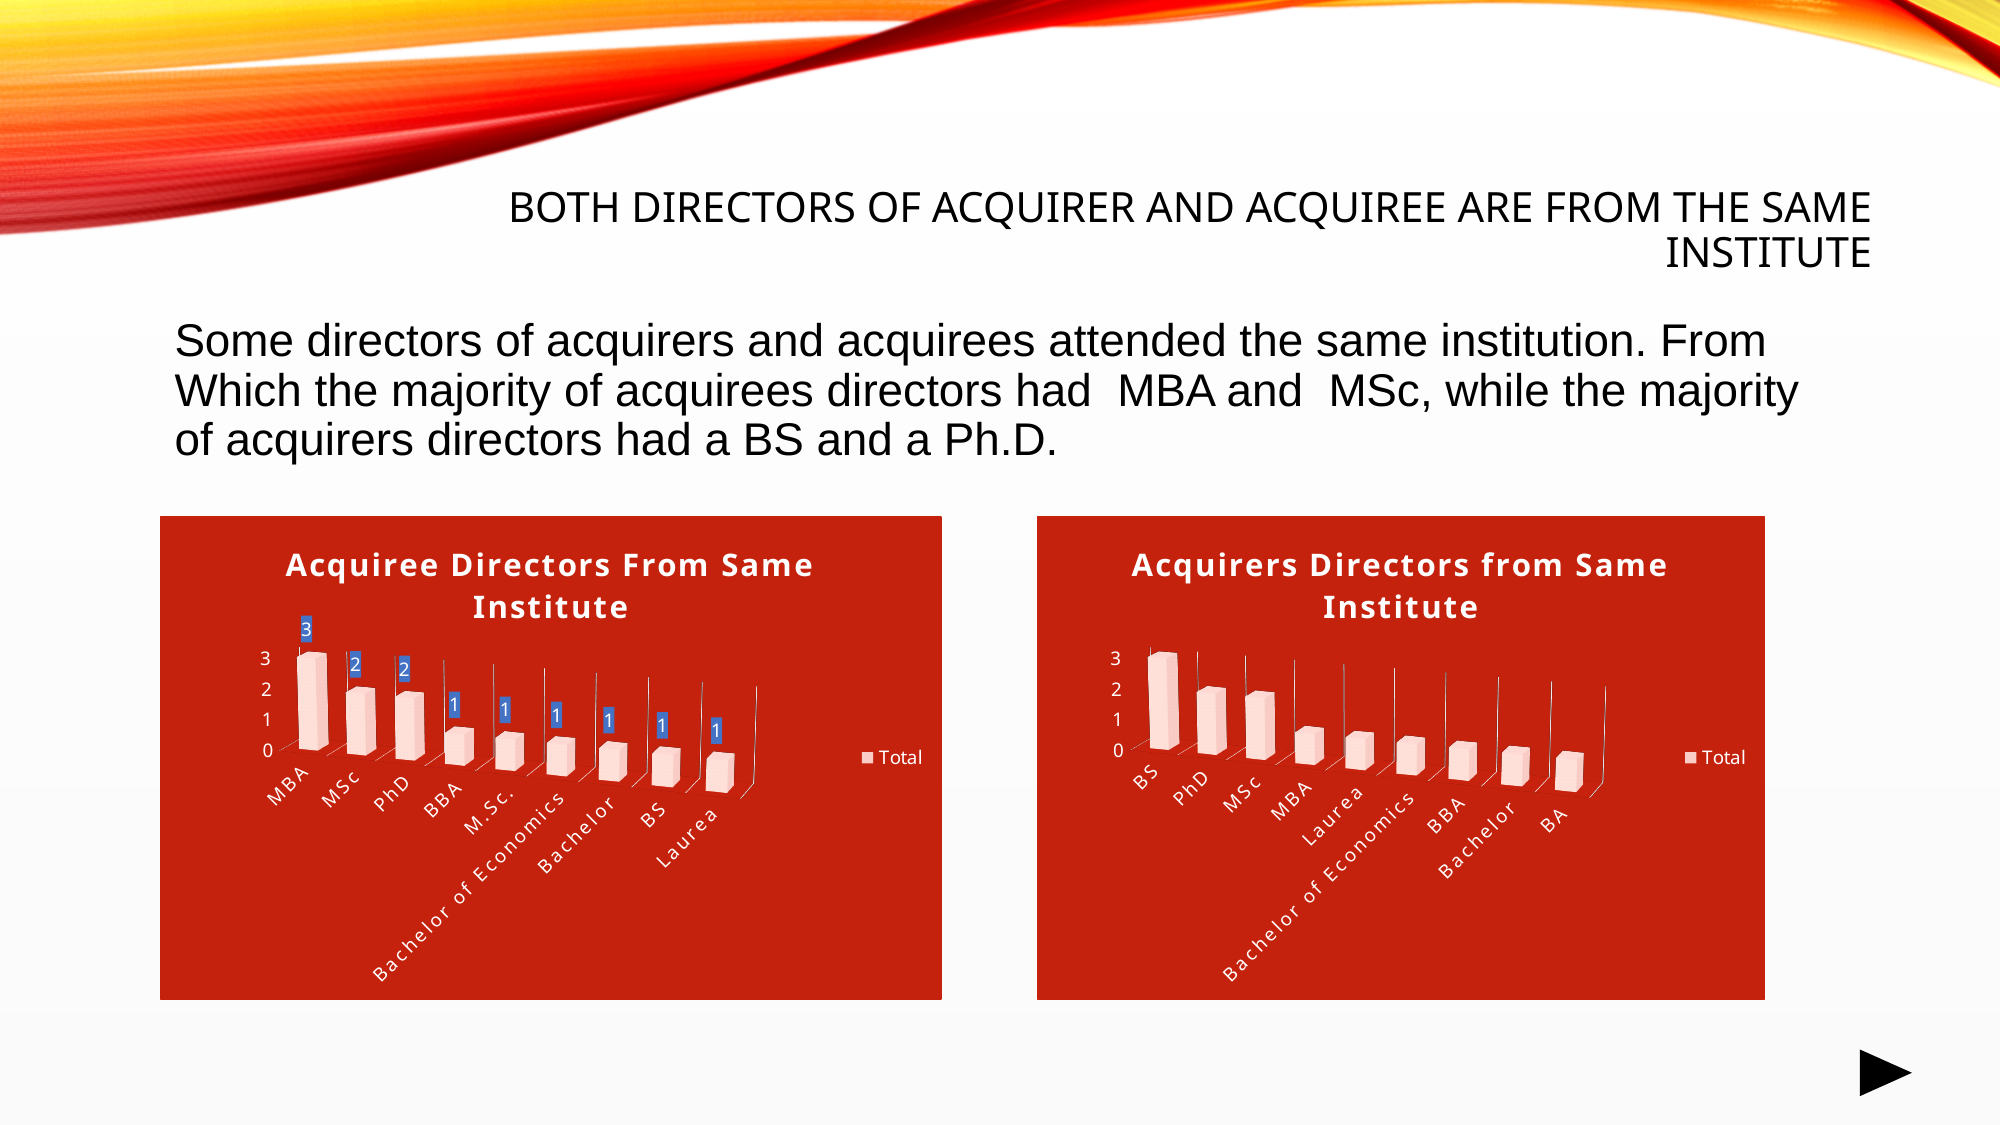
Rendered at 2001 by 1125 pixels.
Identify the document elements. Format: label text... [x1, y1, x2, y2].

list Some directors of acquirers and acquirees attended the same institution. From Which the majority of acquirees directors had MBA and MSc, while the majority of acquirers directors had a BS and a Ph.D. [159, 309, 1860, 872]
title both directors of acquirer and acquiree are from the same institute [474, 125, 1888, 338]
chart [1039, 519, 1764, 998]
text_box [1858, 1048, 1914, 1098]
picture [0, 0, 2000, 237]
chart [163, 519, 941, 998]
